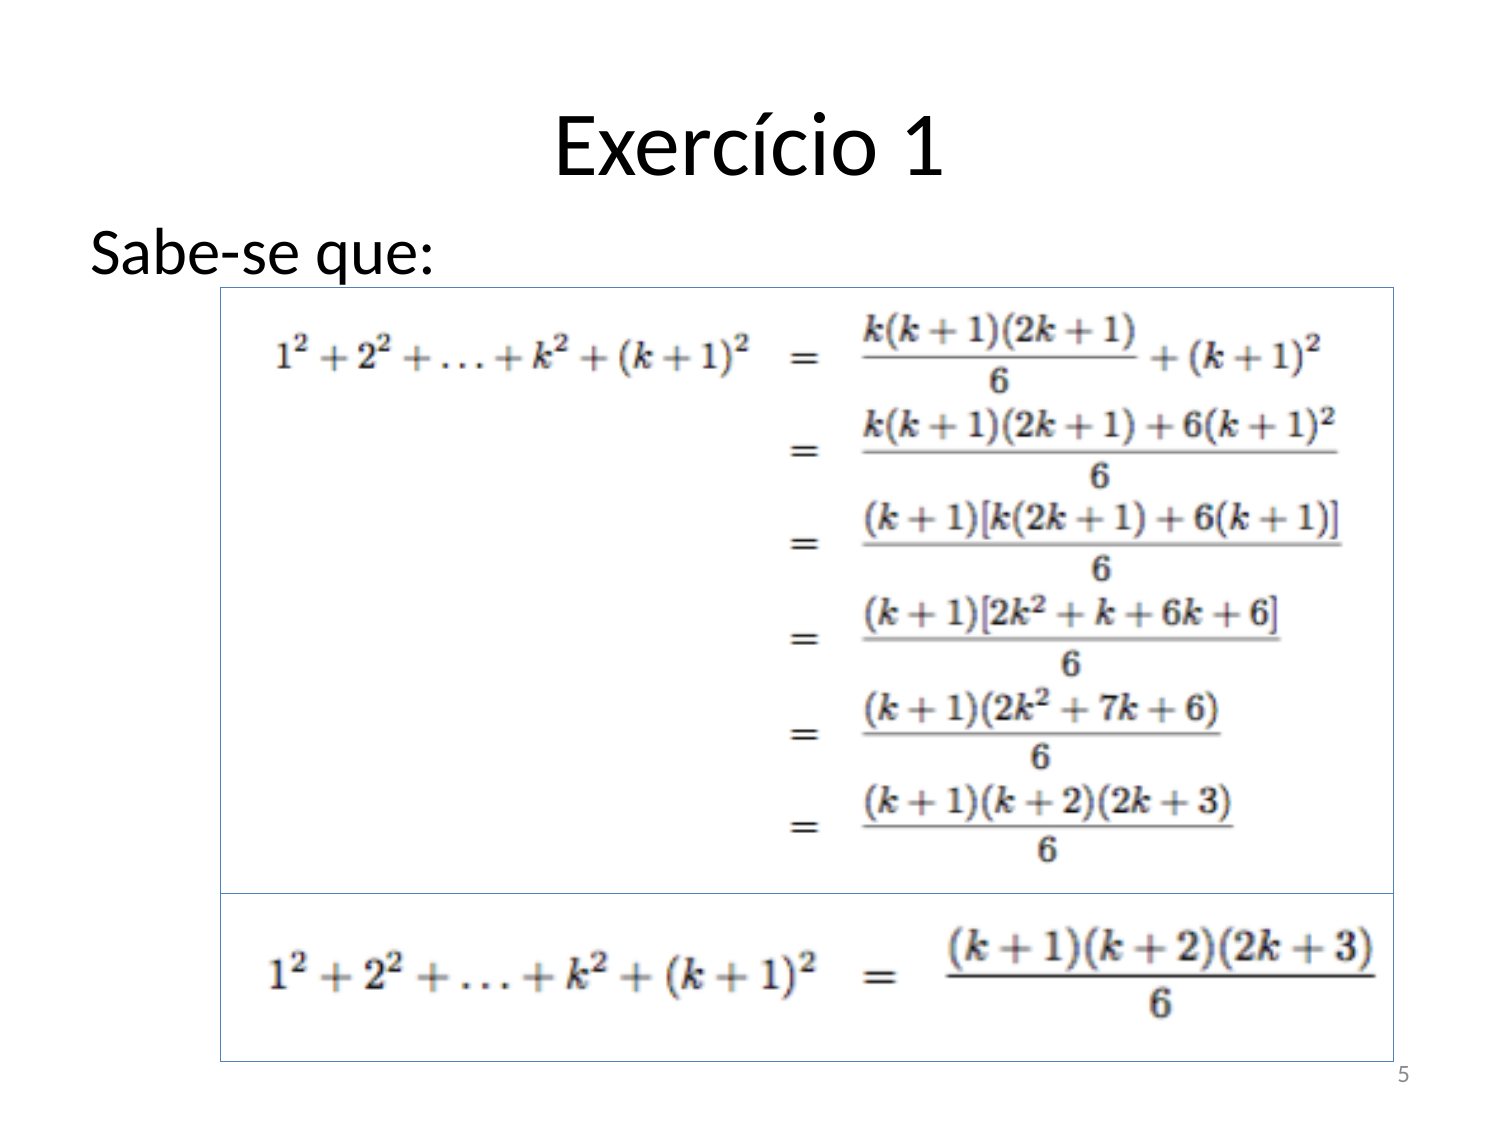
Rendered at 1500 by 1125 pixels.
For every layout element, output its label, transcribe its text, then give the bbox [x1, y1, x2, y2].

title Exercício 1 [75, 45, 1425, 200]
picture [220, 286, 1394, 1062]
list Sabe-se que: [75, 200, 1425, 1005]
slide_number 5 [1074, 1042, 1425, 1103]
